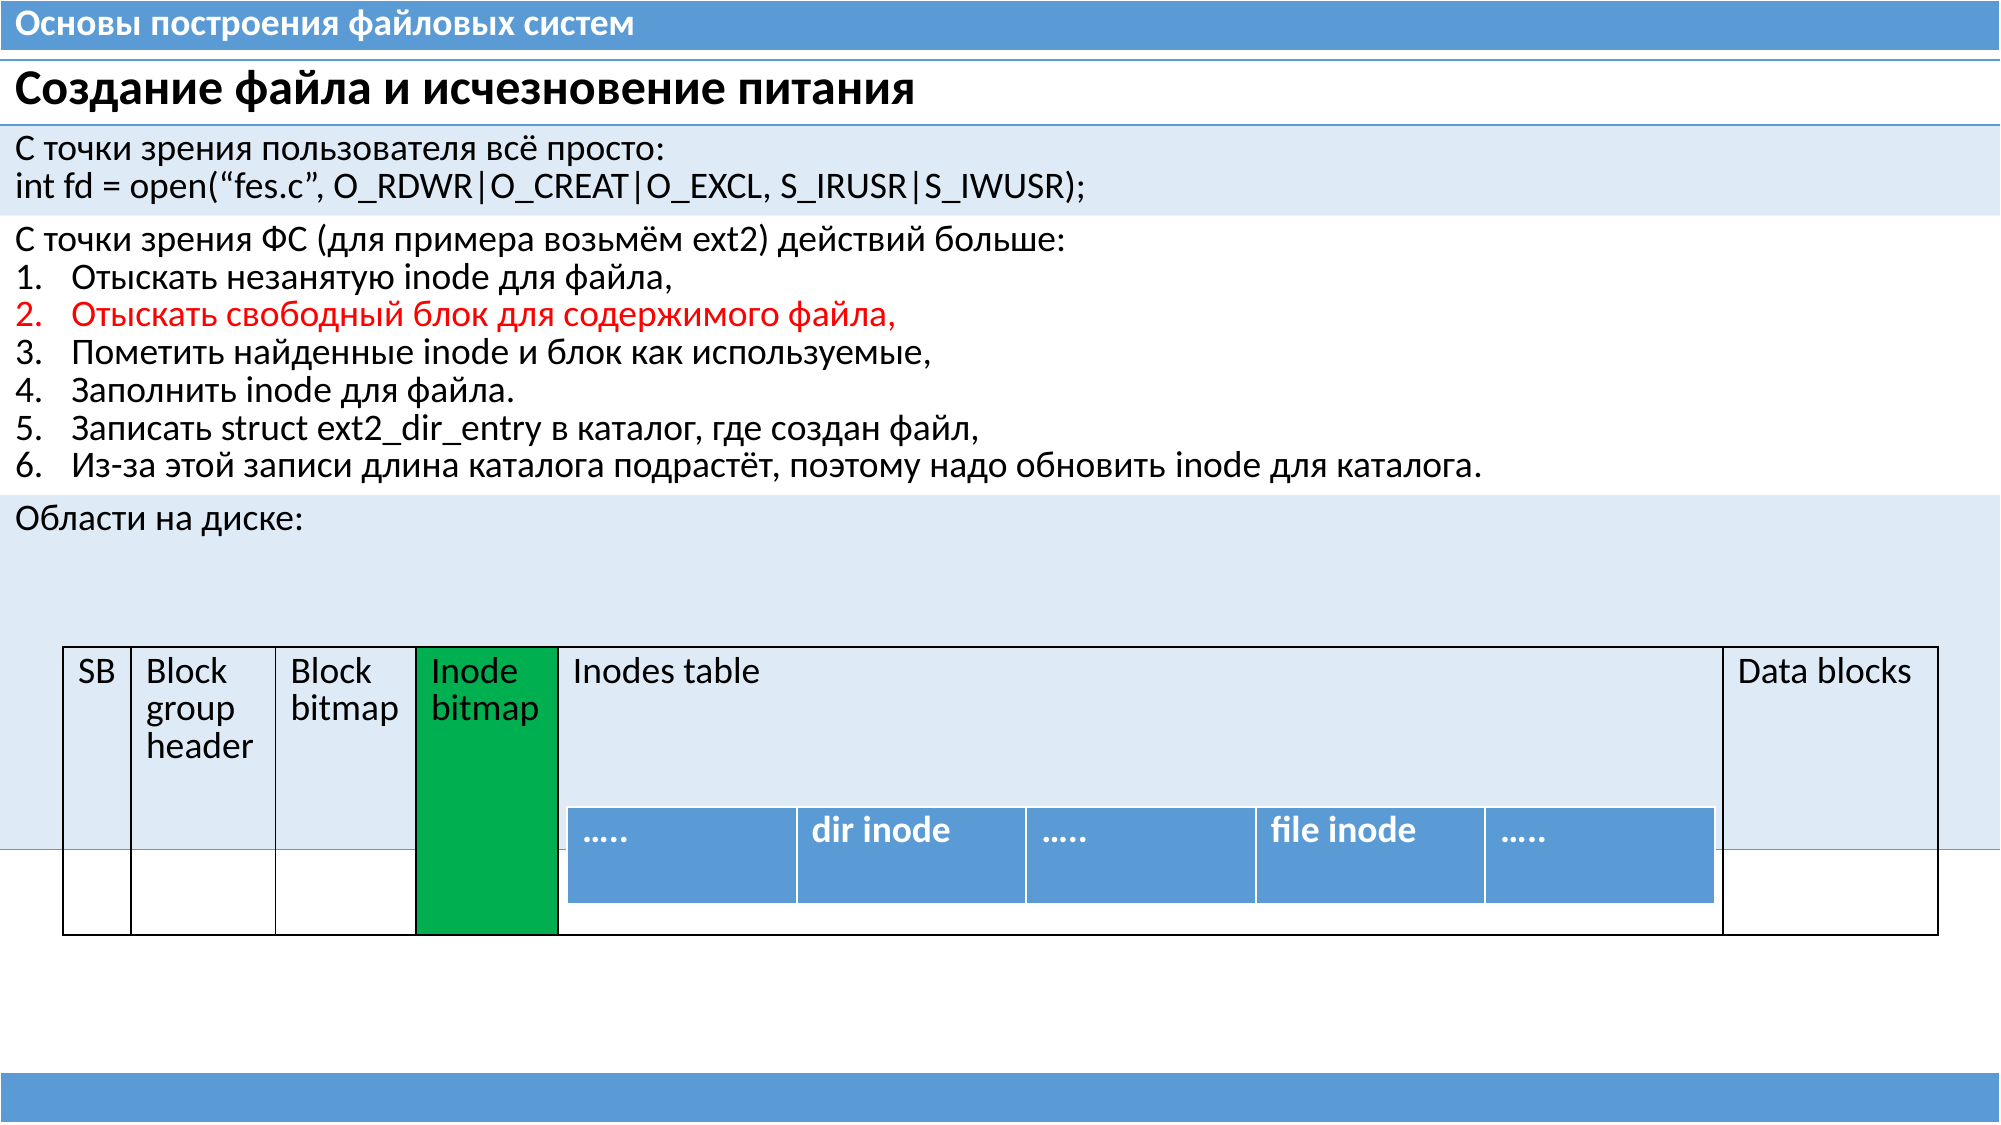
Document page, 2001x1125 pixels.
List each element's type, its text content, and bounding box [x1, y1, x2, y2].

table_header file inode [1257, 808, 1484, 903]
table_header ….. [1027, 808, 1255, 903]
table_cell С точки зрения пользователя всё просто: int fd = open(“fes.c”, O_RDWR|O_CREAT|O_EXCL, S_IRUSR|S_IWUSR); [0, 126, 2000, 216]
table_header Block group header [132, 648, 275, 934]
table_header SB [64, 648, 130, 934]
table_header Data blocks [1724, 648, 1937, 934]
table_cell С точки зрения ФС (для примера возьмём ext2) действий больше: Отыскать незанятую inode для файла, Отыскать свободный блок для содержимого файла, Пометить найденные inode и блок как используемые, Заполнить inode для файла. Записать struct ext2_dir_entry в каталог, где создан файл, Из-за этой записи длина каталога подрастёт, поэтому надо обновить inode для каталога. [0, 216, 2000, 495]
table_header Inode bitmap [417, 648, 557, 934]
table_header Основы построения файловых систем [1, 1, 1999, 50]
table_header Создание файла и исчезновение питания [0, 61, 2000, 124]
table_cell Области на диске: [0, 495, 2000, 849]
table_header Inodes table [559, 648, 1722, 934]
table_header dir inode [798, 808, 1025, 903]
table_header ….. [1486, 808, 1714, 903]
table_header [1, 1073, 1999, 1122]
table_header Block bitmap [276, 648, 415, 934]
table_header ….. [568, 808, 796, 903]
